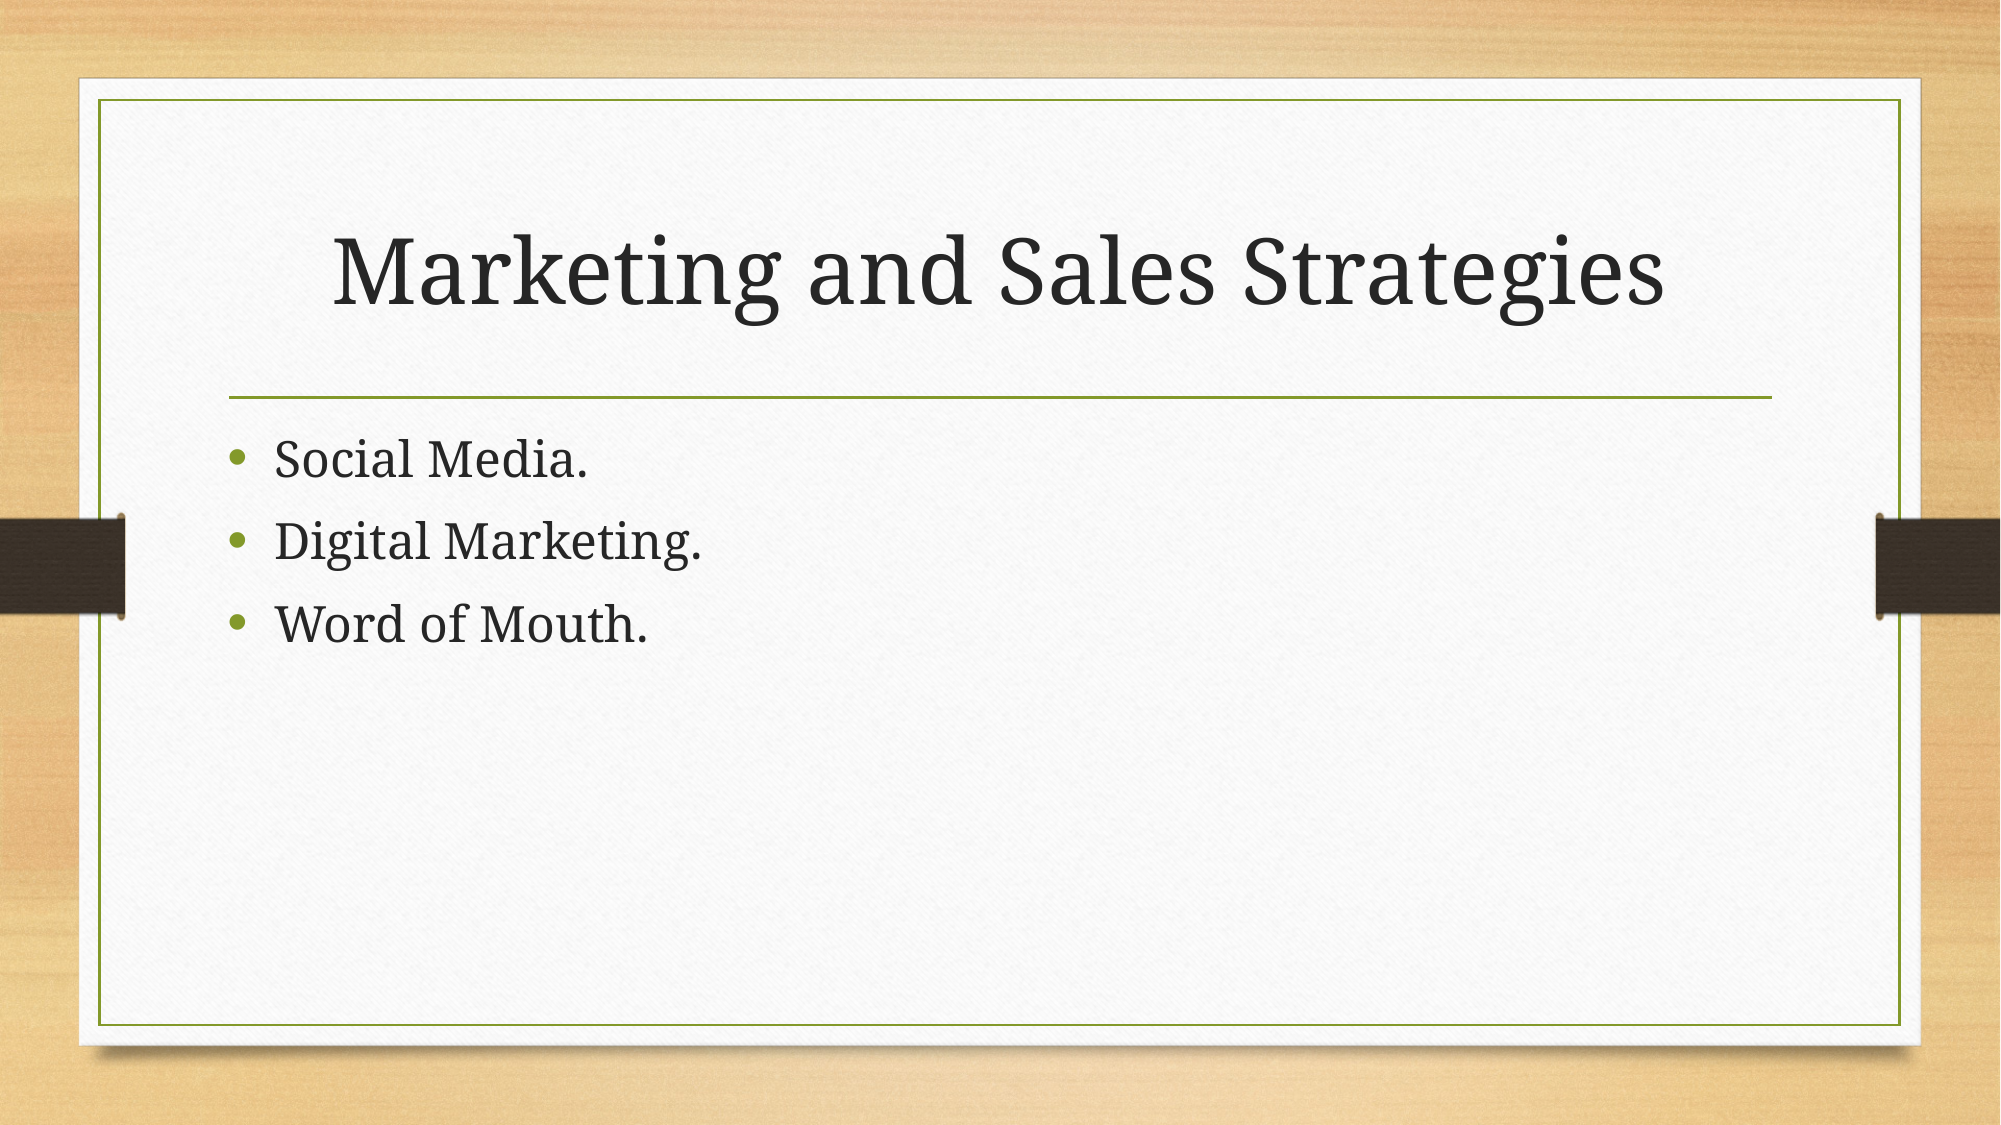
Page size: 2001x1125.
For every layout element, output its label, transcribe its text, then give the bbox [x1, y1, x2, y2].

picture [0, 0, 2001, 1125]
list Social Media. Digital Marketing. Word of Mouth. [212, 419, 1788, 964]
title Marketing and Sales Strategies [212, 161, 1788, 375]
